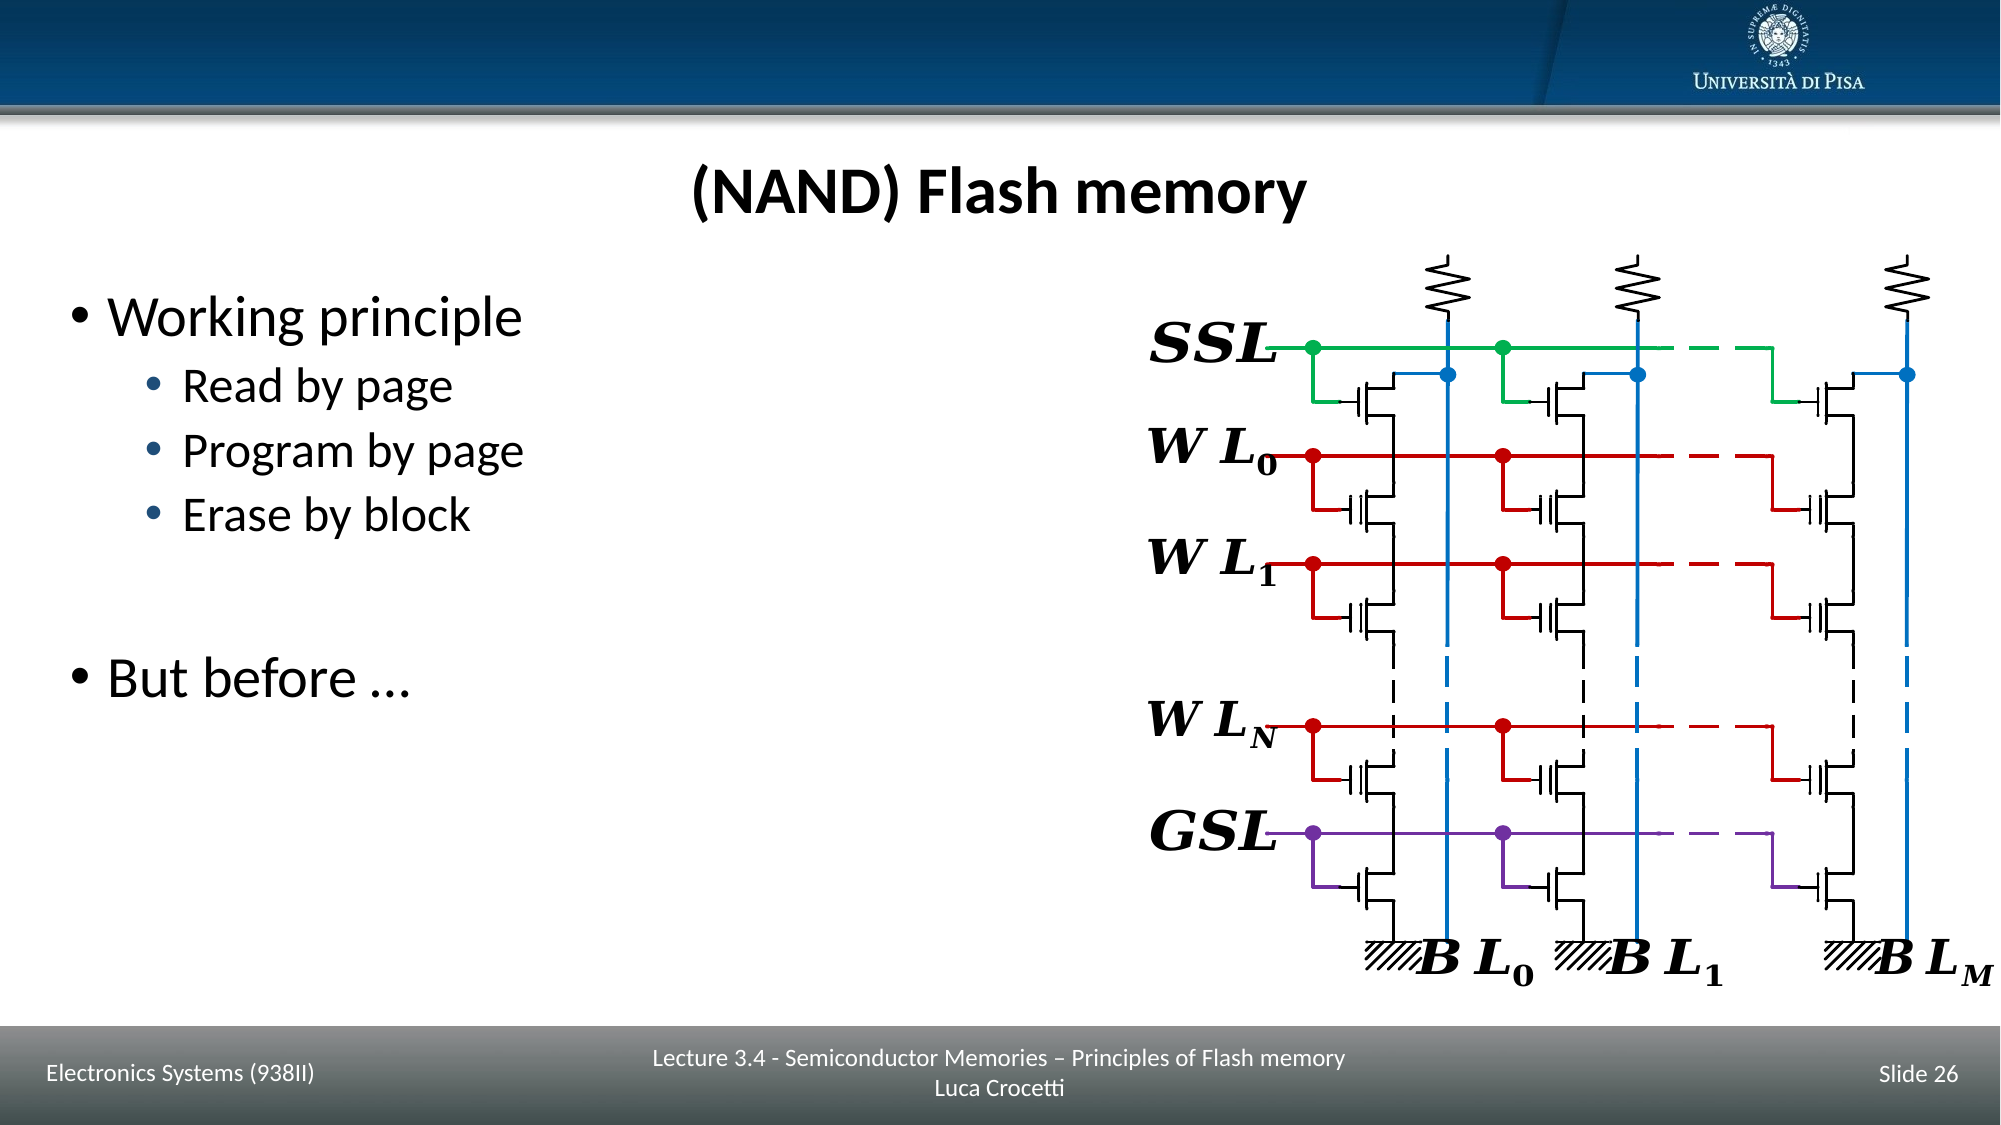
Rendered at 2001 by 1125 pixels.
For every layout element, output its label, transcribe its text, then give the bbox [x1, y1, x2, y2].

title (NAND) Flash memory [55, 138, 1945, 244]
picture [0, 0, 2001, 1125]
list Working principle Read by page Program by page Erase by block But before … [55, 278, 1945, 993]
